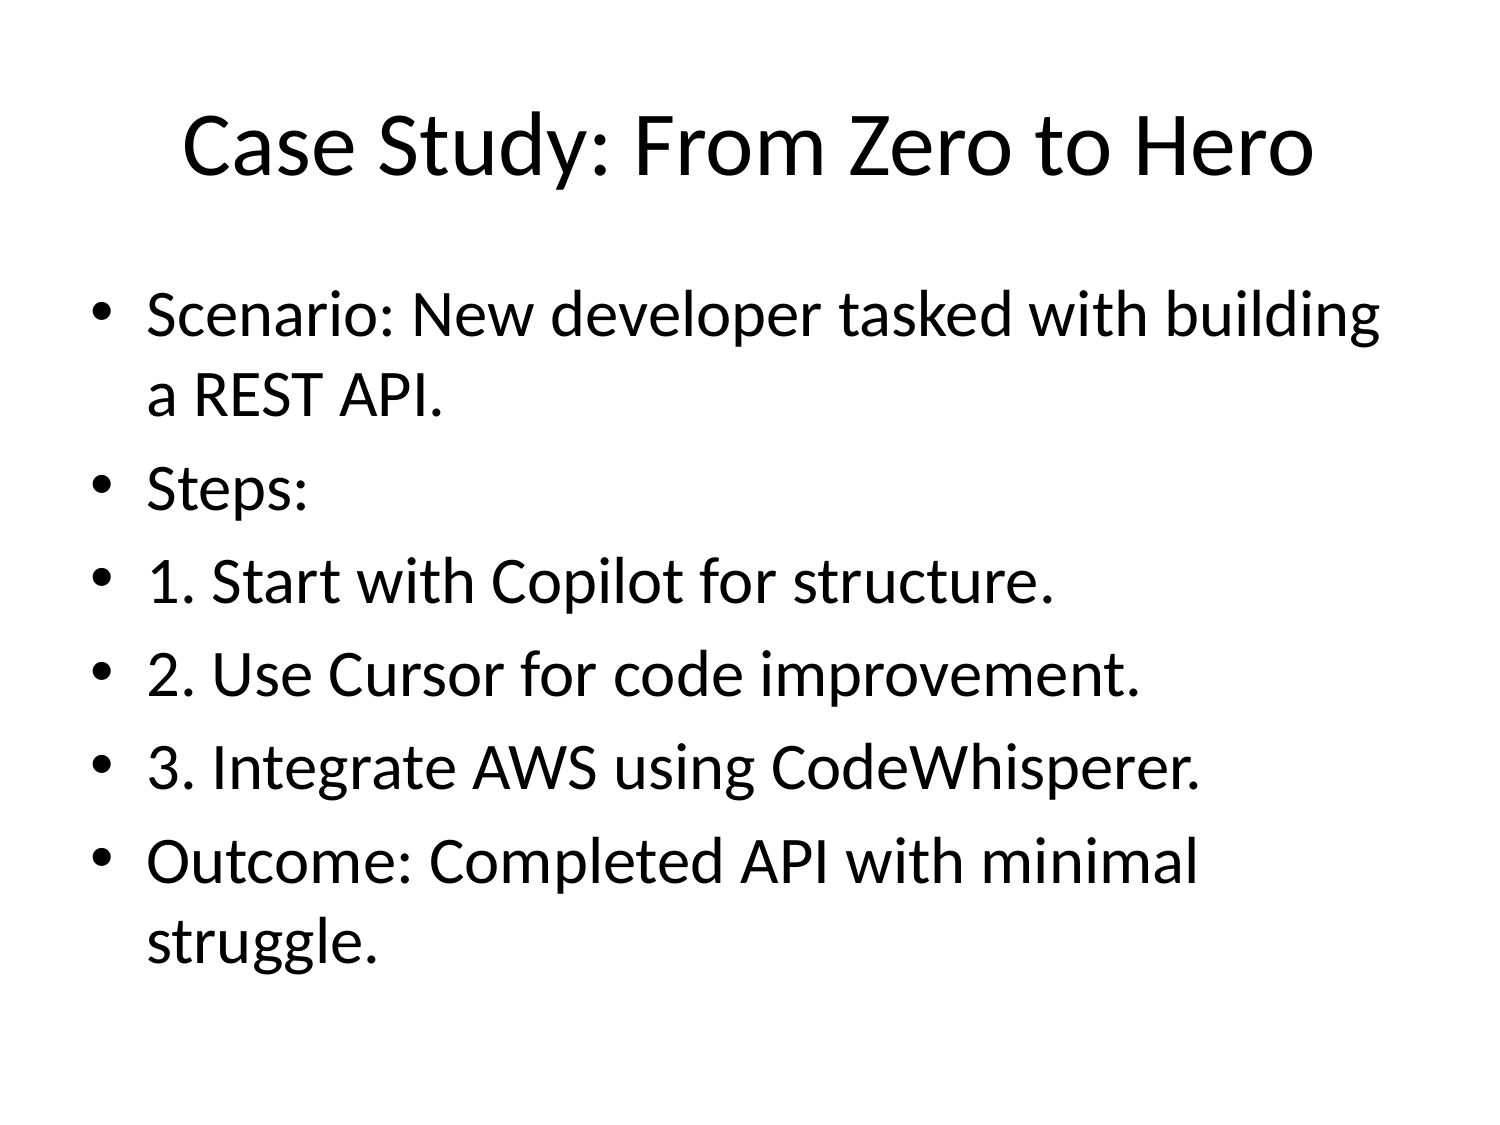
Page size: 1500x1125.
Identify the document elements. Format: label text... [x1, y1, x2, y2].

title Case Study: From Zero to Hero [75, 45, 1425, 233]
list Scenario: New developer tasked with building a REST API. Steps: 1. Start with Copilot for structure. 2. Use Cursor for code improvement. 3. Integrate AWS using CodeWhisperer. Outcome: Completed API with minimal struggle. [75, 262, 1425, 1005]
